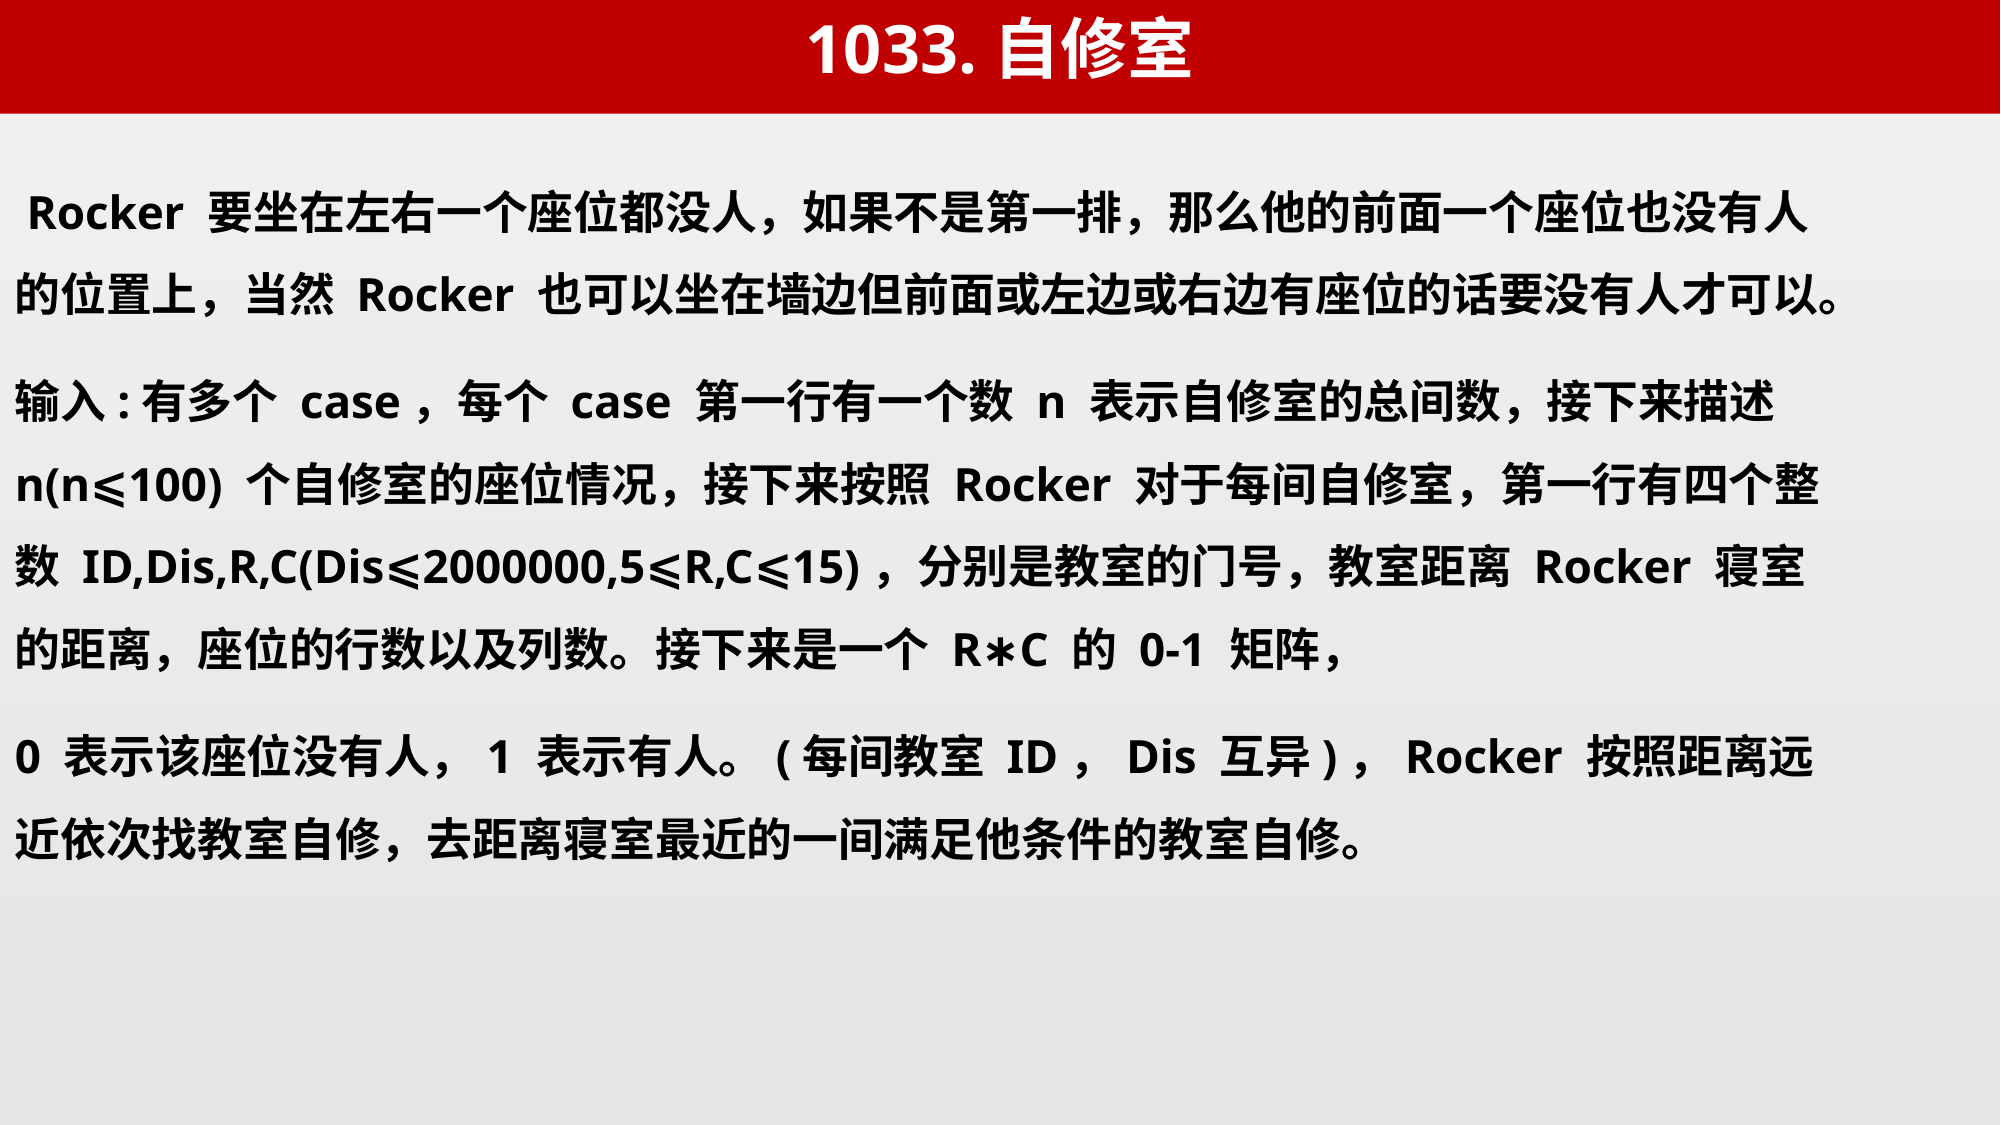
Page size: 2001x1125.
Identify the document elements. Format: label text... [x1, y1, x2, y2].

text_box Rocker 要坐在左右一个座位都没人，如果不是第一排，那么他的前面一个座位也没有人的位置上，当然 Rocker 也可以坐在墙边但前面或左边或右边有座位的话要没有人才可以。 输入:有多个 case，每个 case 第一行有一个数 n 表示自修室的总间数，接下来描述 n(n⩽100) 个自修室的座位情况，接下来按照 Rocker 对于每间自修室，第一行有四个整数 ID,Dis,R,C(Dis⩽2000000,5⩽R,C⩽15)，分别是教室的门号，教室距离 Rocker 寝室的距离，座位的行数以及列数。接下来是一个 R∗C 的 0-1 矩阵， 0 表示该座位没有人，1 表示有人。(每间教室 ID，Dis 互异)，Rocker 按照距离远近依次找教室自修，去距离寝室最近的一间满足他条件的教室自修。 struct node { int id; int dis; } arr[100];//存储可选教室 string room[225];//教室中座位 bool cmp(node x,node y) { return x.dis<y.dis; }//根据距离对可选教室排序 int main() { int n;//自修室间数 while(cin>>n) { int count=0; for(int i=0; i<n; i++) { int id,dis,r,c;//分别是教室的门号，教室距离 Rocker 寝室的距离，座位的行数以及列数 cin>>id>>dis>>r>>c; for(int j=0; j<r; j++) cin>>room[j];//r行的矩阵 for(int j=0; j<r; j++) { int flag=0; for(int k=0; k<c; k++) //当前行第k列无人，且是j==0第一排或者前一排第k列无人，且k==0第1列即靠左墙或左边无人，且k==r-1靠右墙或右边无人 if(room[j][k]=='0'&&(j==0||room[j-1][k]=='0')&&(k==0||room[j][k-1]=='0')&&(k==r-1||room[j][k+1]=='0')) flag=1;//找到了 if(flag) { arr[count].id=id; arr[count].dis=dis; count++;//如果找到一个符合的座位，该教室可选,可选数量加1，break break; } } //break之后到这里判断下一个教室是否可选 } if(count==0) cout<<"Bad Luck,Rocker!"<<endl; else { sort(arr,arr+count,cmp); cout<<arr[0].id<<endl;//按距离将可选教室排序 } } return 0; } [0, 148, 1867, 1125]
text_box 1033.自修室 [0, 0, 2000, 114]
